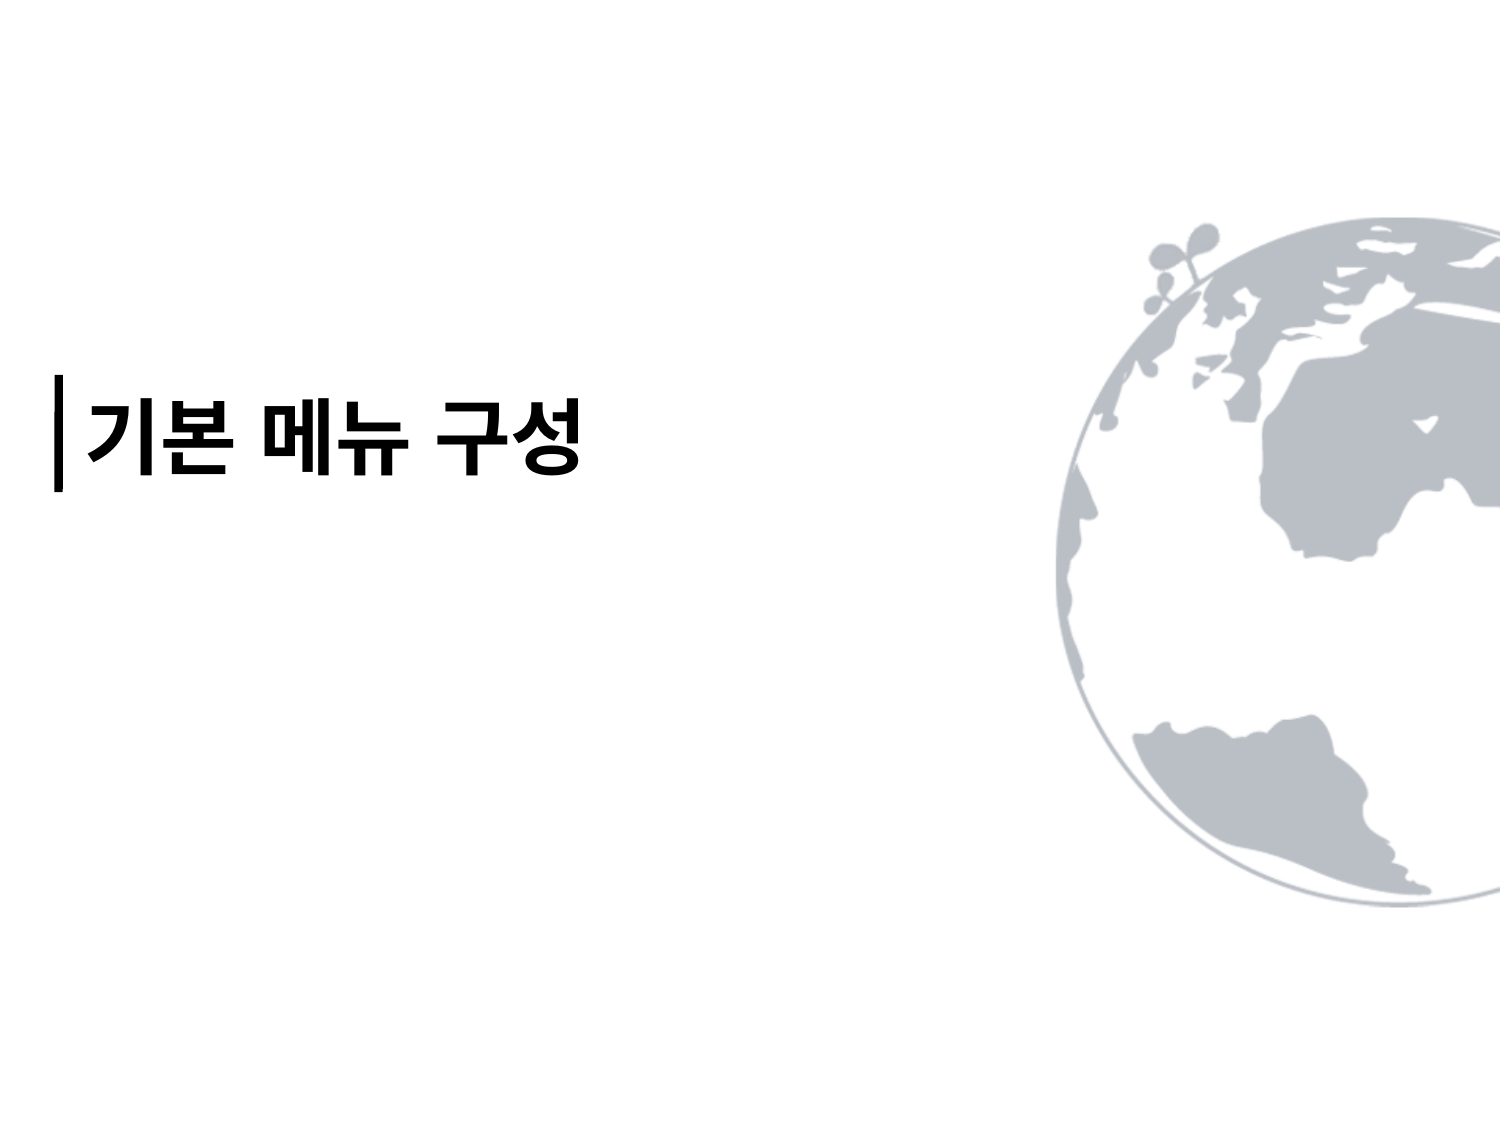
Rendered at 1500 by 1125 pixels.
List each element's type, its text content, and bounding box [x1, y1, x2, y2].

picture [0, 210, 1500, 914]
text_box 기본 메뉴 구성 [70, 377, 1454, 493]
